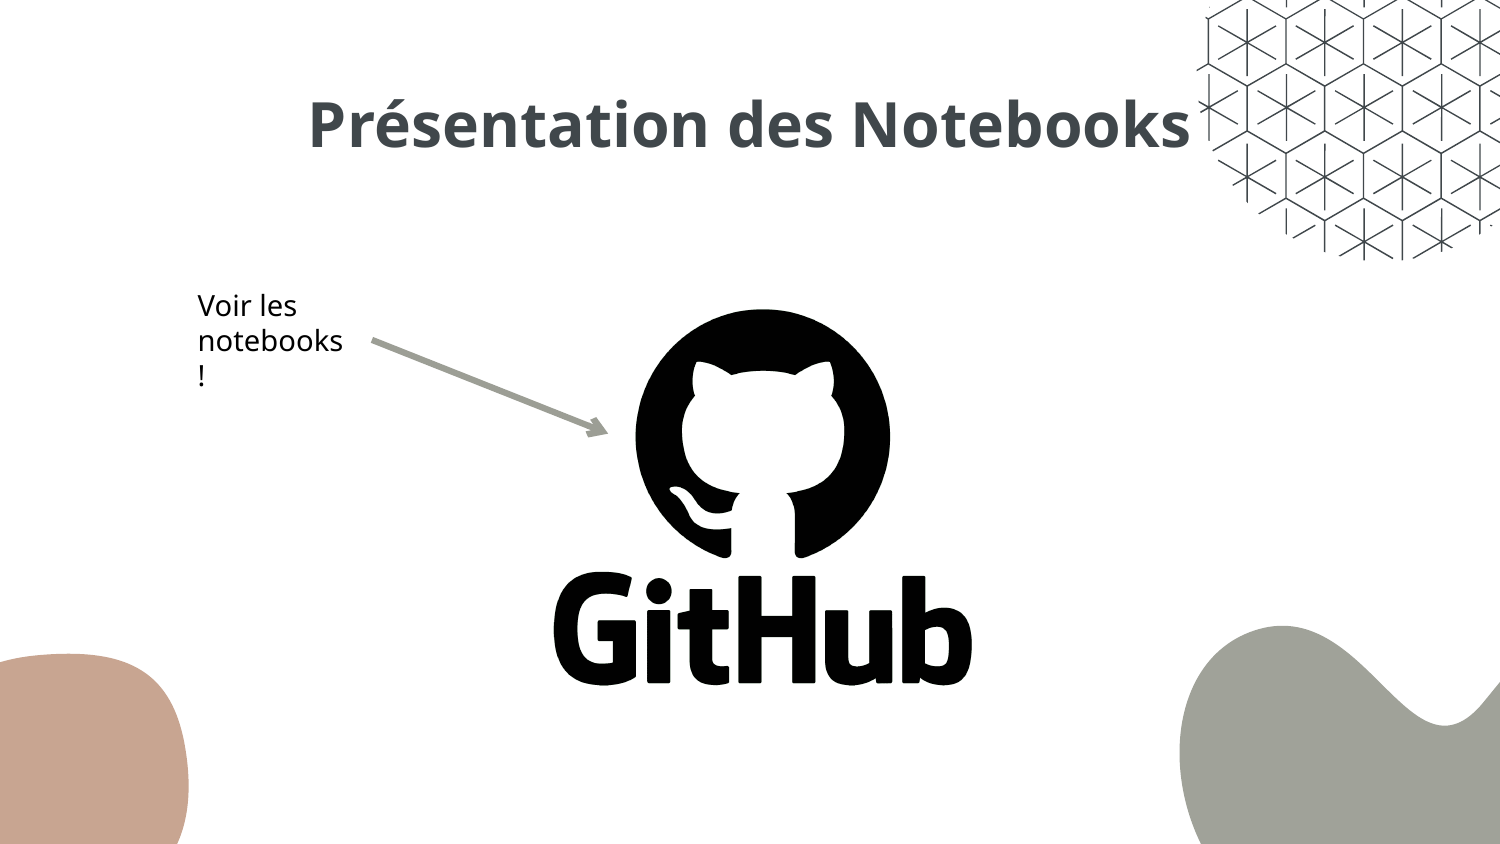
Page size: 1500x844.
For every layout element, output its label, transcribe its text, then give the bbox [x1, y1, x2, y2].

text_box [371, 322, 609, 434]
picture [418, 303, 1103, 691]
title Présentation des Notebooks [116, 85, 1383, 175]
text_box Voir les notebooks ! [182, 280, 372, 400]
